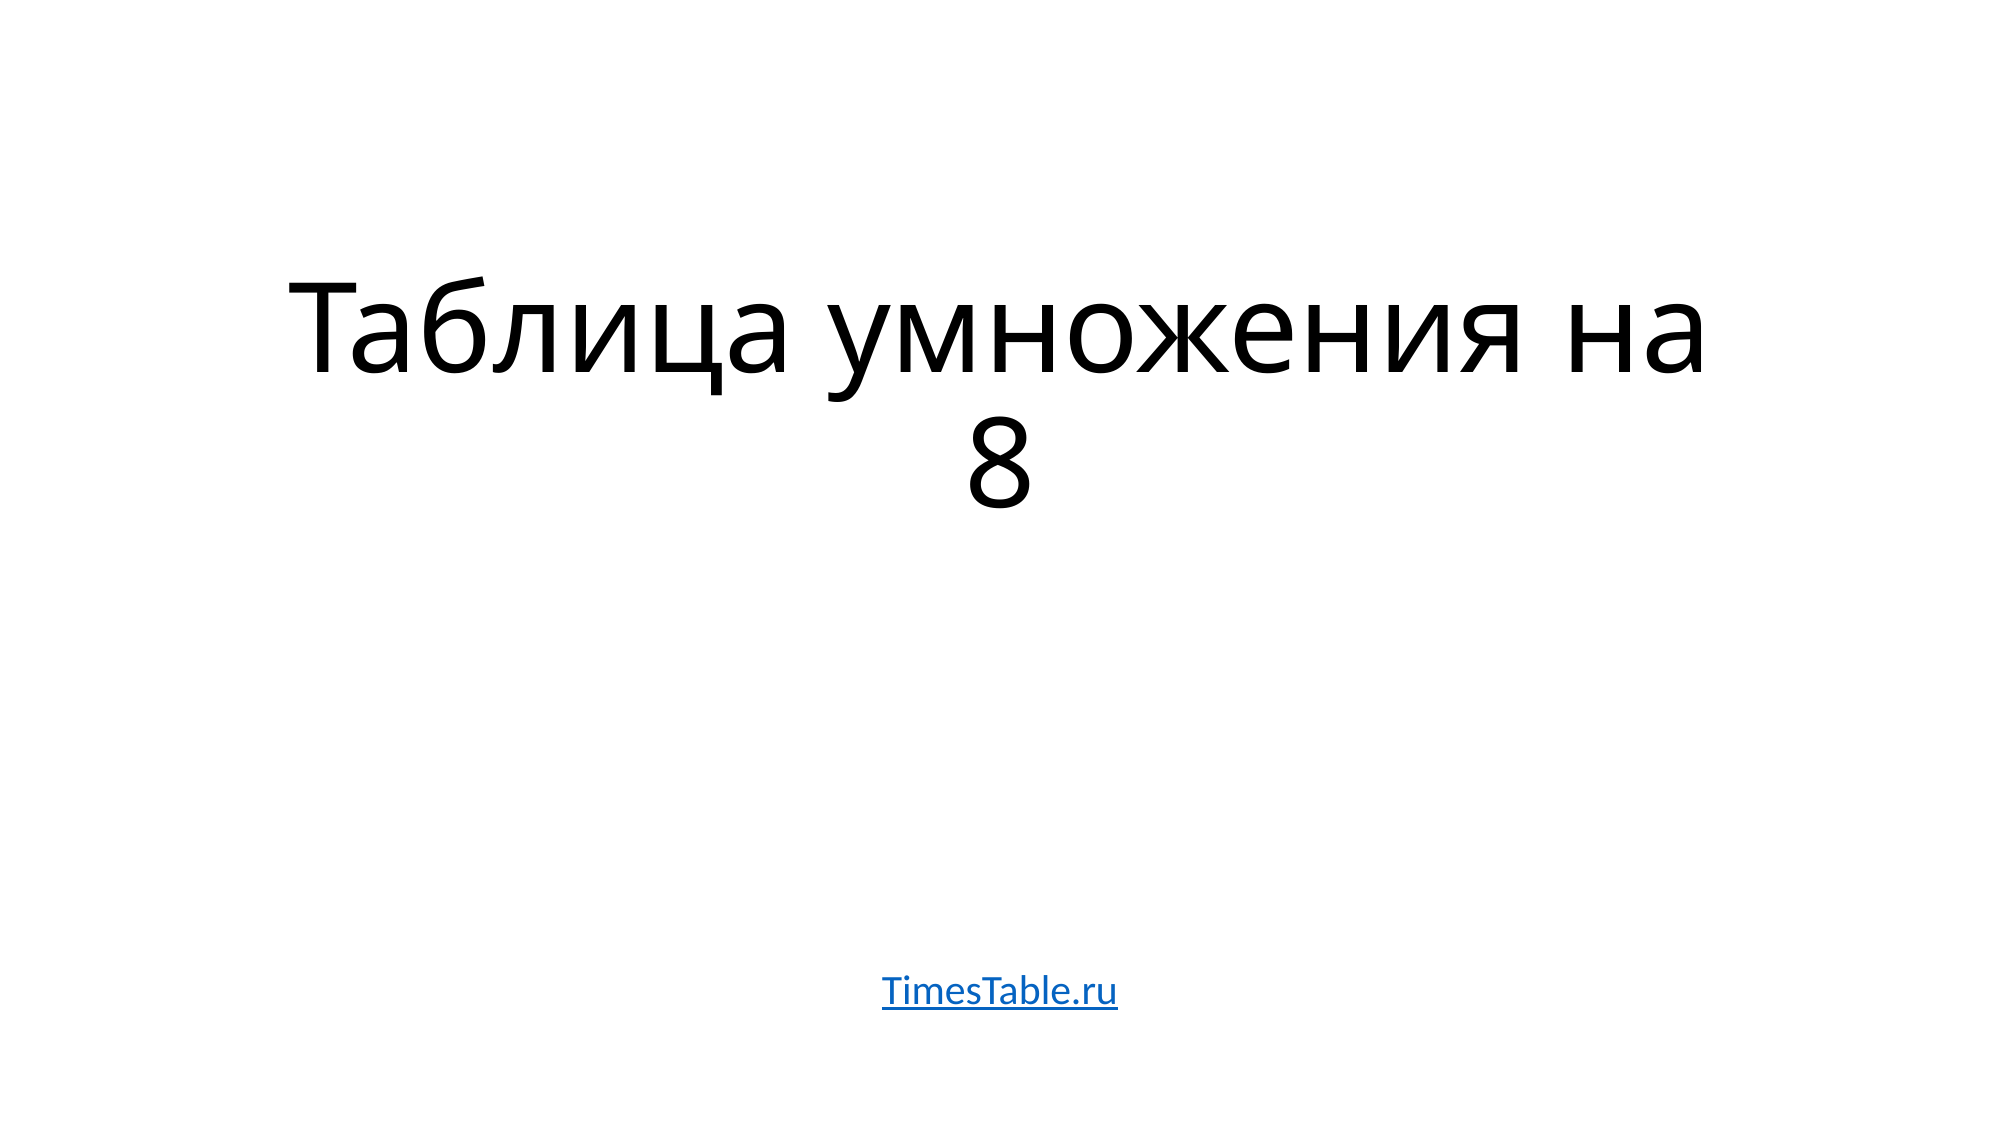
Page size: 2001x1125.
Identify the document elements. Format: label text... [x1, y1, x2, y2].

subtitle TimesTable.ru [249, 960, 1750, 1125]
title Таблица умножения на 8 [249, 184, 1750, 542]
